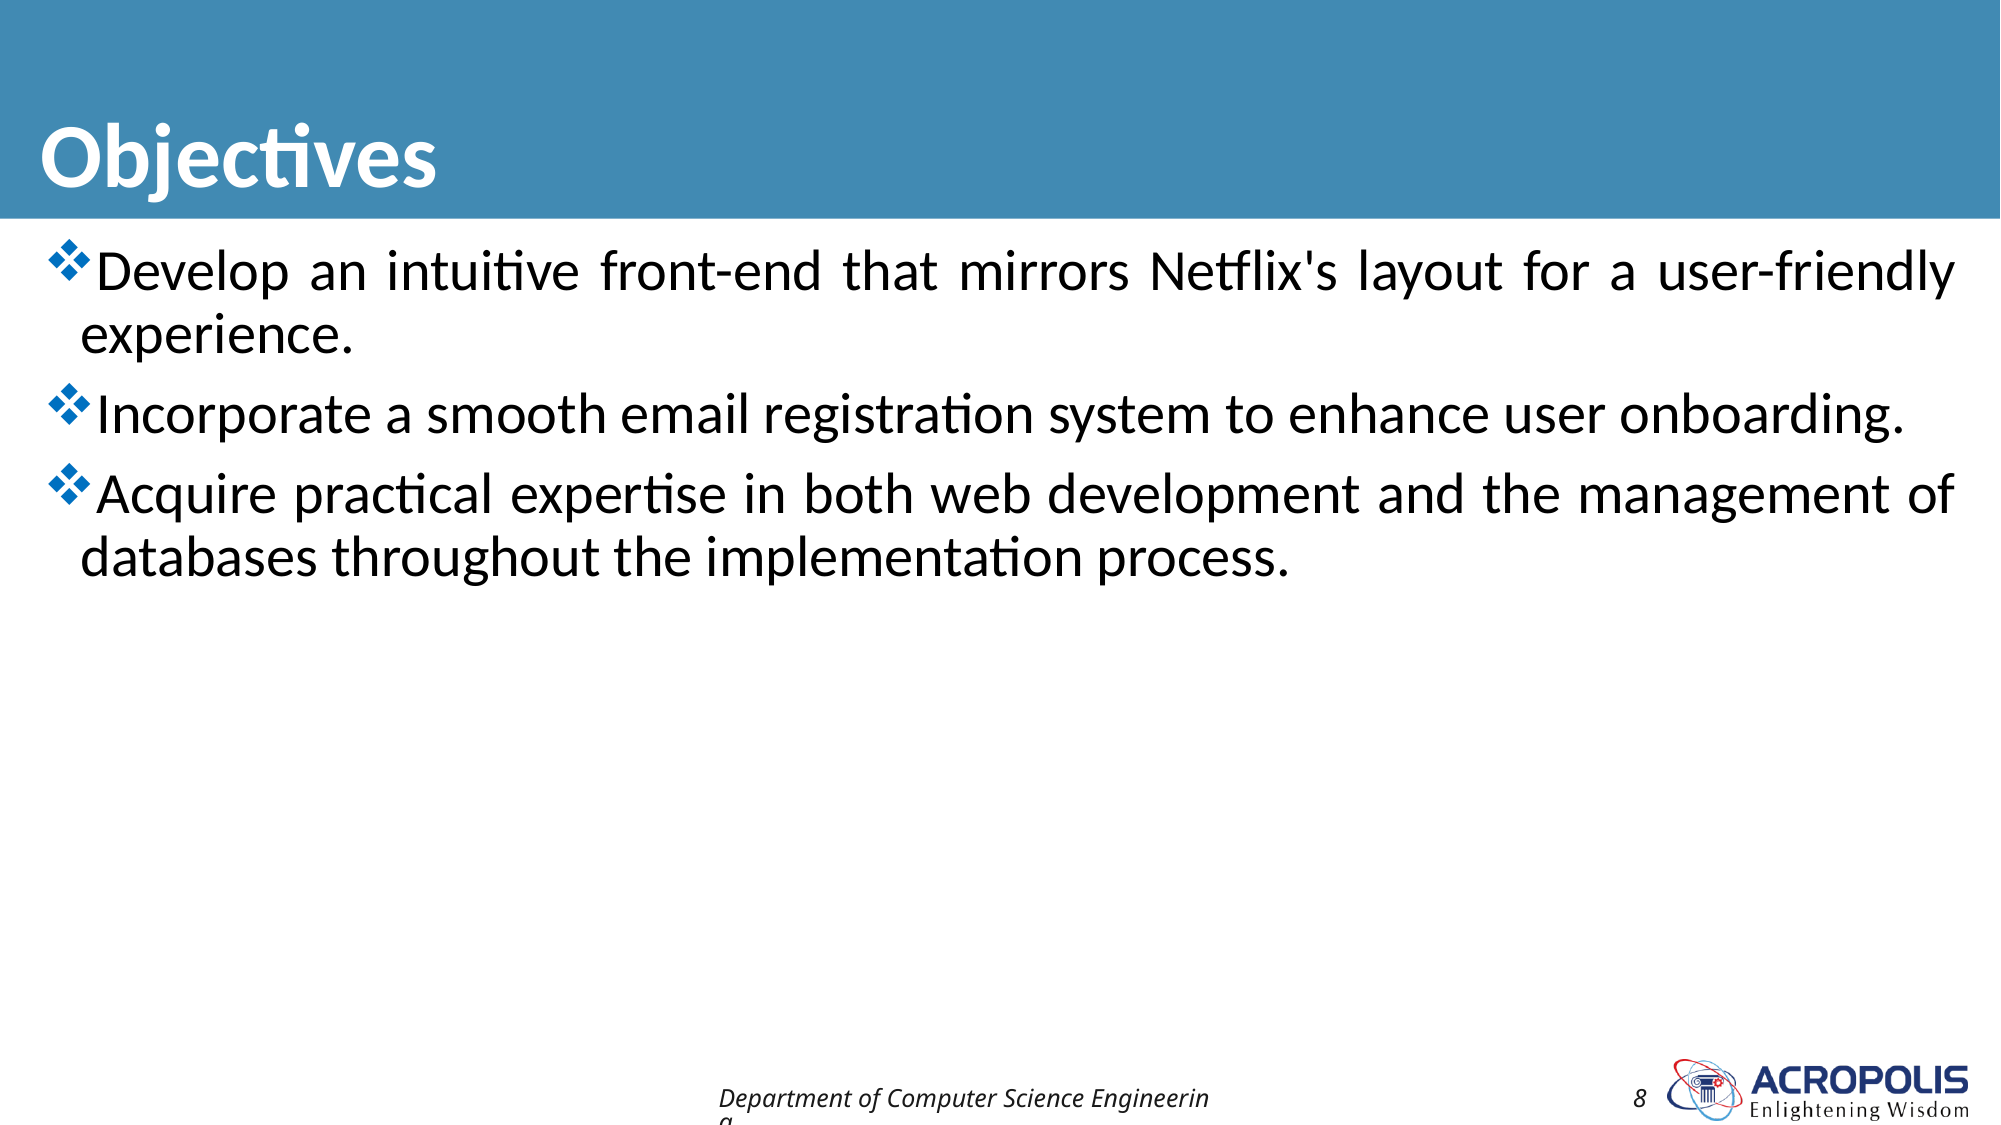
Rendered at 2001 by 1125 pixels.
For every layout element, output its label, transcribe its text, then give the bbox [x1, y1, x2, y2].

footer Department of Computer Science Engineering [703, 1076, 1229, 1122]
list Develop an intuitive front-end that mirrors Netflix's layout for a user-friendly experience. Incorporate a smooth email registration system to enhance user onboarding. Acquire practical expertise in both web development and the management of databases throughout the implementation process. [28, 232, 1972, 1072]
slide_number 8 [1436, 1076, 1662, 1122]
title Objectives [25, 0, 1974, 214]
picture [1667, 1072, 1968, 1121]
